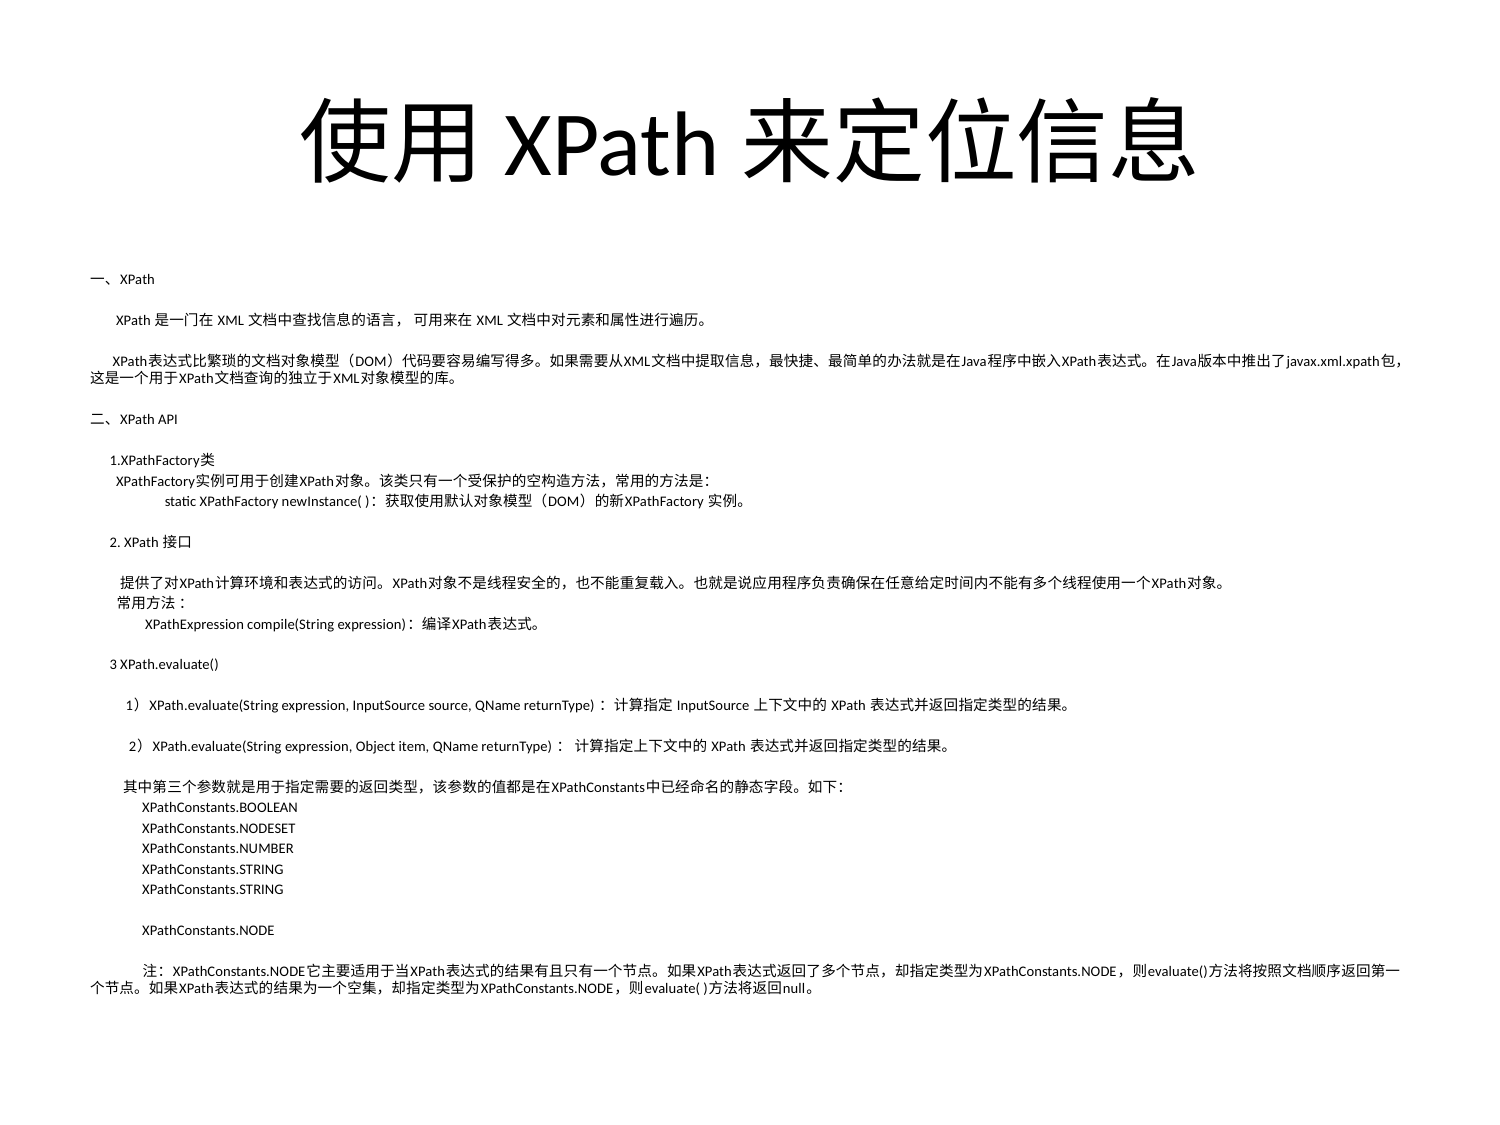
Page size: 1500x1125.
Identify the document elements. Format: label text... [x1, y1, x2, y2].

list 一、XPath XPath 是一门在 XML 文档中查找信息的语言， 可用来在 XML 文档中对元素和属性进行遍历。 XPath表达式比繁琐的文档对象模型（DOM）代码要容易编写得多。如果需要从XML文档中提取信息，最快捷、最简单的办法就是在Java程序中嵌入XPath表达式。在Java版本中推出了javax.xml.xpath包，这是一个用于XPath文档查询的独立于XML对象模型的库。 二、XPath API 1.XPathFactory类 XPathFactory实例可用于创建XPath对象。该类只有一个受保护的空构造方法，常用的方法是： static XPathFactory newInstance( )：获取使用默认对象模型（DOM）的新XPathFactory 实例。 2. XPath 接口 提供了对XPath计算环境和表达式的访问。XPath对象不是线程安全的，也不能重复载入。也就是说应用程序负责确保在任意给定时间内不能有多个线程使用一个XPath对象。 常用方法 ： XPathExpression compile(String expression)：编译XPath表达式。 3 XPath.evaluate() 1）XPath.evaluate(String expression, InputSource source, QName returnType) ：计算指定 InputSource 上下文中的 XPath 表达式并返回指定类型的结果。 2）XPath.evaluate(String expression, Object item, QName returnType) ： 计算指定上下文中的 XPath 表达式并返回指定类型的结果。 其中第三个参数就是用于指定需要的返回类型，该参数的值都是在XPathConstants中已经命名的静态字段。如下： XPathConstants.BOOLEAN XPathConstants.NODESET XPathConstants.NUMBER XPathConstants.STRING XPathConstants.STRING XPathConstants.NODE 注：XPathConstants.NODE它主要适用于当XPath表达式的结果有且只有一个节点。如果XPath表达式返回了多个节点，却指定类型为XPathConstants.NODE，则evaluate()方法将按照文档顺序返回第一个节点。如果XPath表达式的结果为一个空集，却指定类型为XPathConstants.NODE，则evaluate( )方法将返回null。 [75, 262, 1425, 1005]
title 使用XPath来定位信息 [75, 45, 1425, 233]
